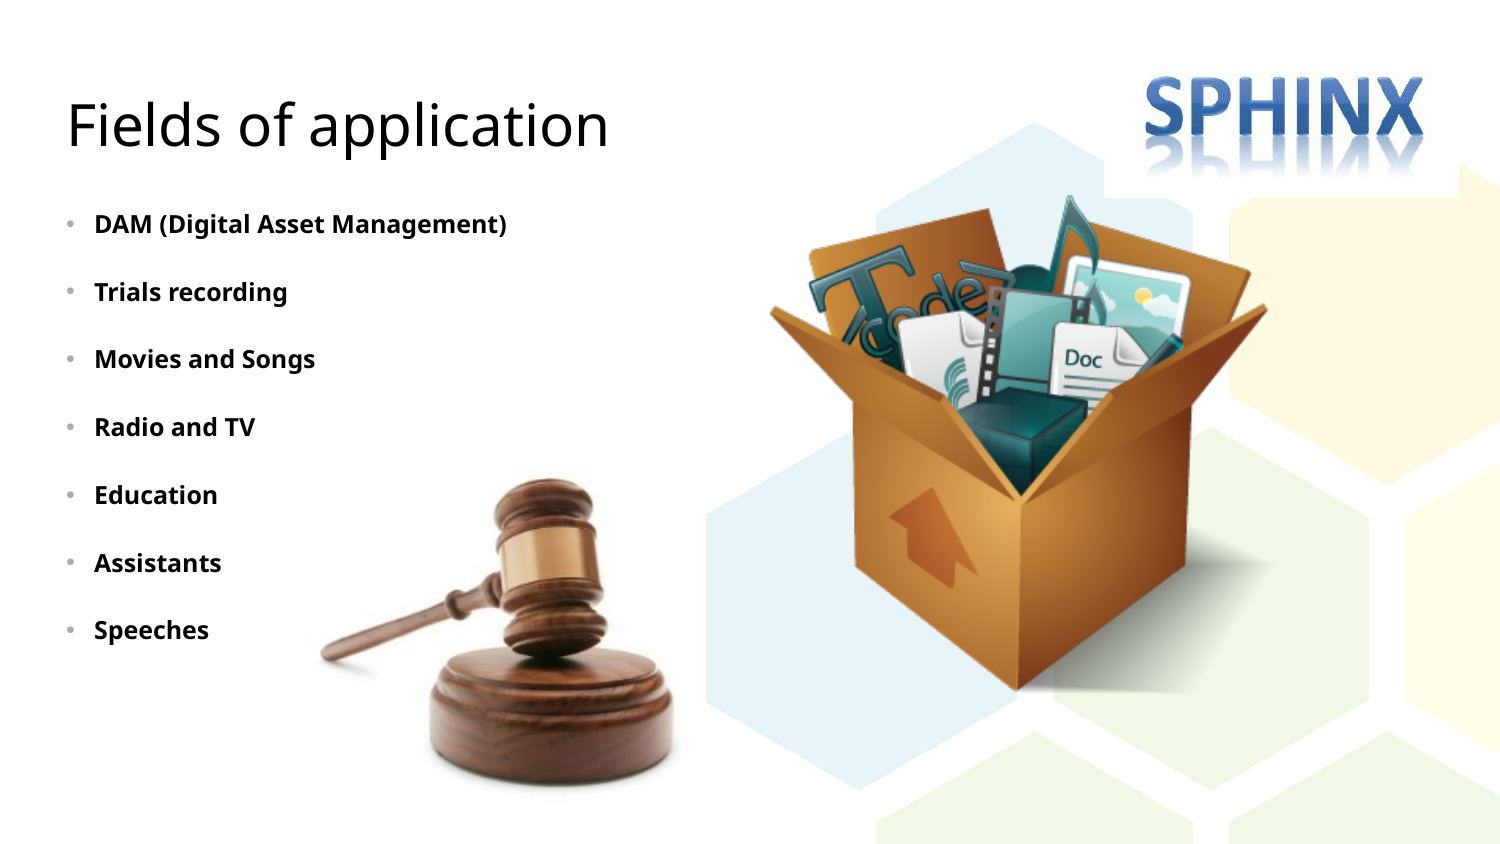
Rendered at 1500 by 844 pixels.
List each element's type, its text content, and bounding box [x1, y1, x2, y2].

list DAM (Digital Asset Management) Trials recording Movies and Songs Radio and TV Education Assistants Speeches [51, 189, 691, 763]
picture [0, 0, 1500, 844]
title Fields of application [51, 72, 1099, 167]
